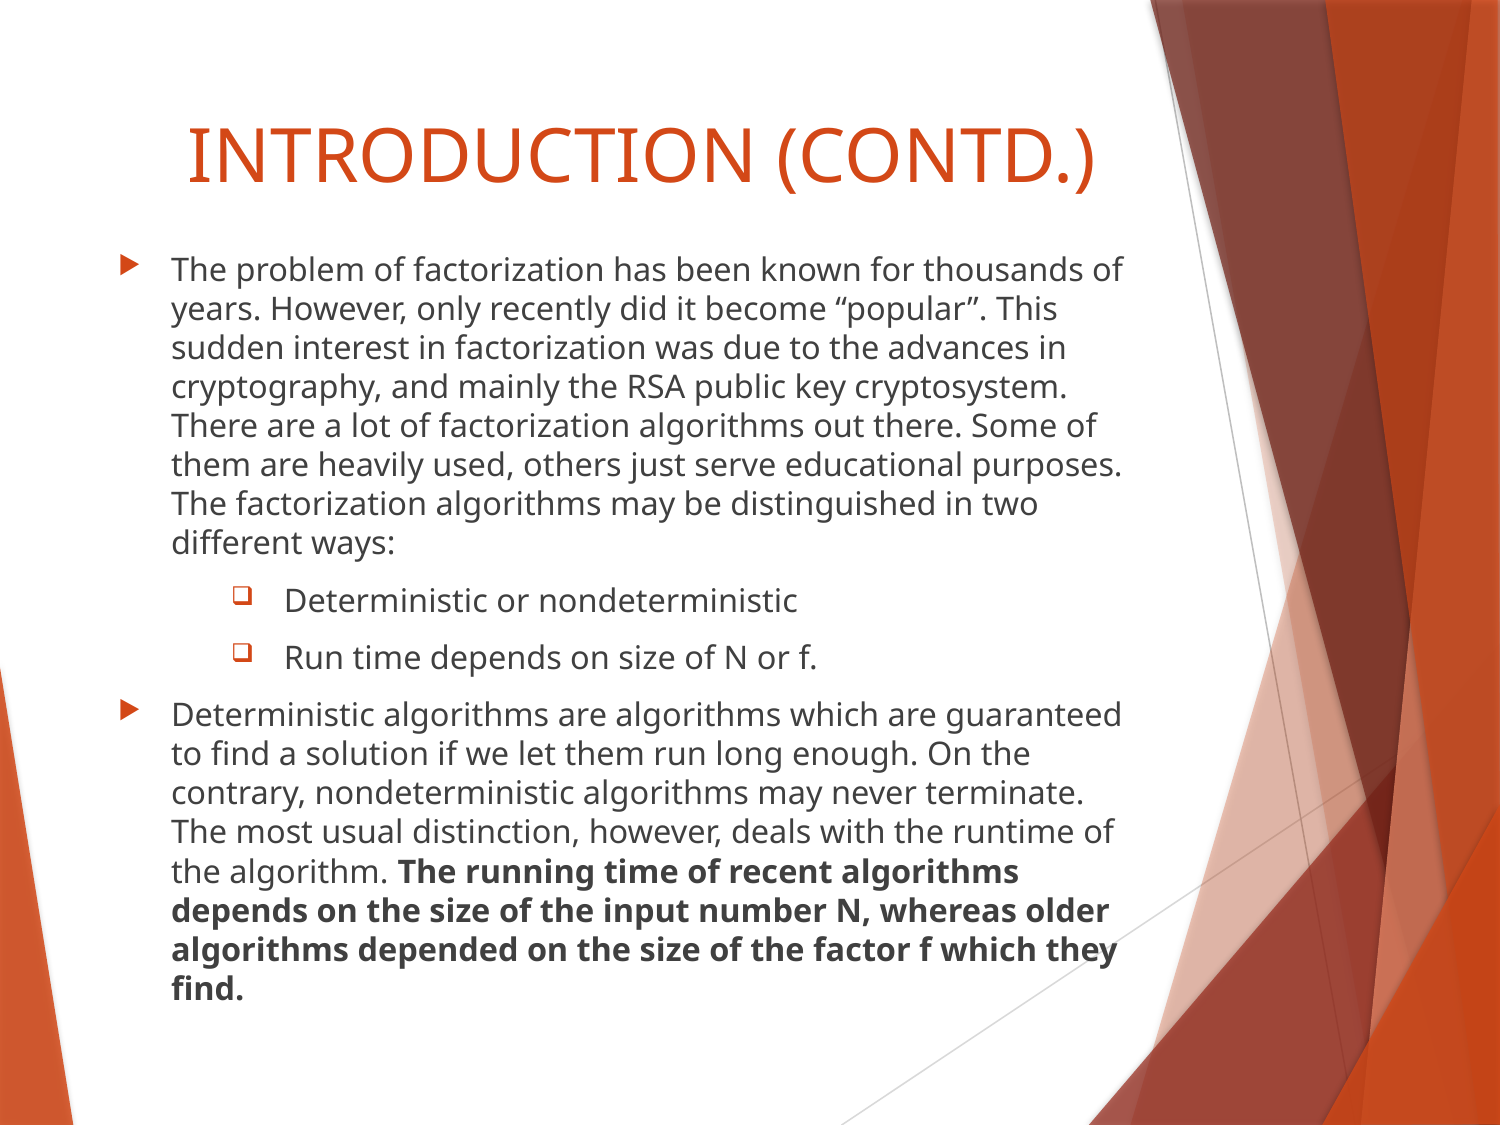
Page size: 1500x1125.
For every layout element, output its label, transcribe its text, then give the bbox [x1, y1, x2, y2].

list The problem of factorization has been known for thousands of years. However, only recently did it become “popular”. This sudden interest in factorization was due to the advances in cryptography, and mainly the RSA public key cryptosystem. There are a lot of factorization algorithms out there. Some of them are heavily used, others just serve educational purposes. The factorization algorithms may be distinguished in two different ways: Deterministic or nondeterministic Run time depends on size of N or f. Deterministic algorithms are algorithms which are guaranteed to find a solution if we let them run long enough. On the contrary, nondeterministic algorithms may never terminate. The most usual distinction, however, deals with the runtime of the algorithm. The running time of recent algorithms depends on the size of the input number N, whereas older algorithms depended on the size of the factor f which they find. [103, 241, 1145, 1026]
title INTRODUCTION (CONTD.) [121, 99, 1163, 232]
